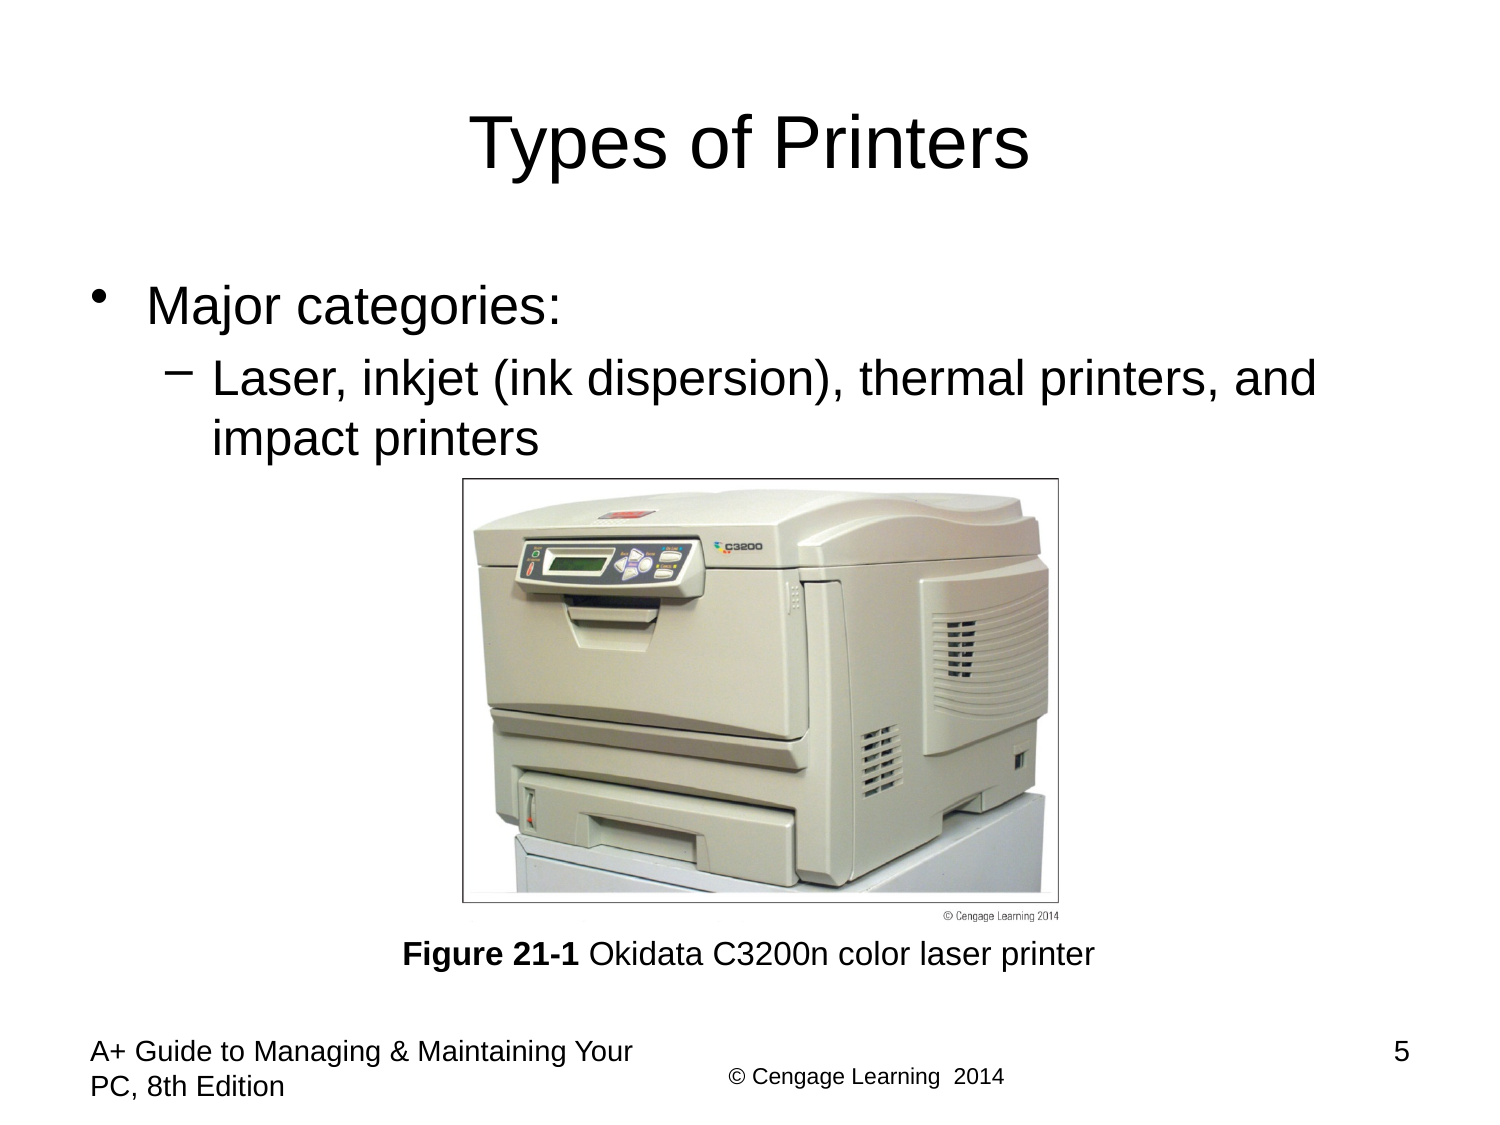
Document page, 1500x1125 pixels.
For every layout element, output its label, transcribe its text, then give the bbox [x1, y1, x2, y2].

list Major categories: Laser, inkjet (ink dispersion), thermal printers, and impact printers [75, 262, 1425, 1005]
text_box Figure 21-1 Okidata C3200n color laser printer [387, 924, 1175, 980]
slide_number 5 [1074, 1024, 1426, 1103]
footer A+ Guide to Managing & Maintaining Your PC, 8th Edition [74, 1024, 663, 1103]
picture [462, 478, 1059, 923]
title Types of Printers [75, 45, 1425, 233]
